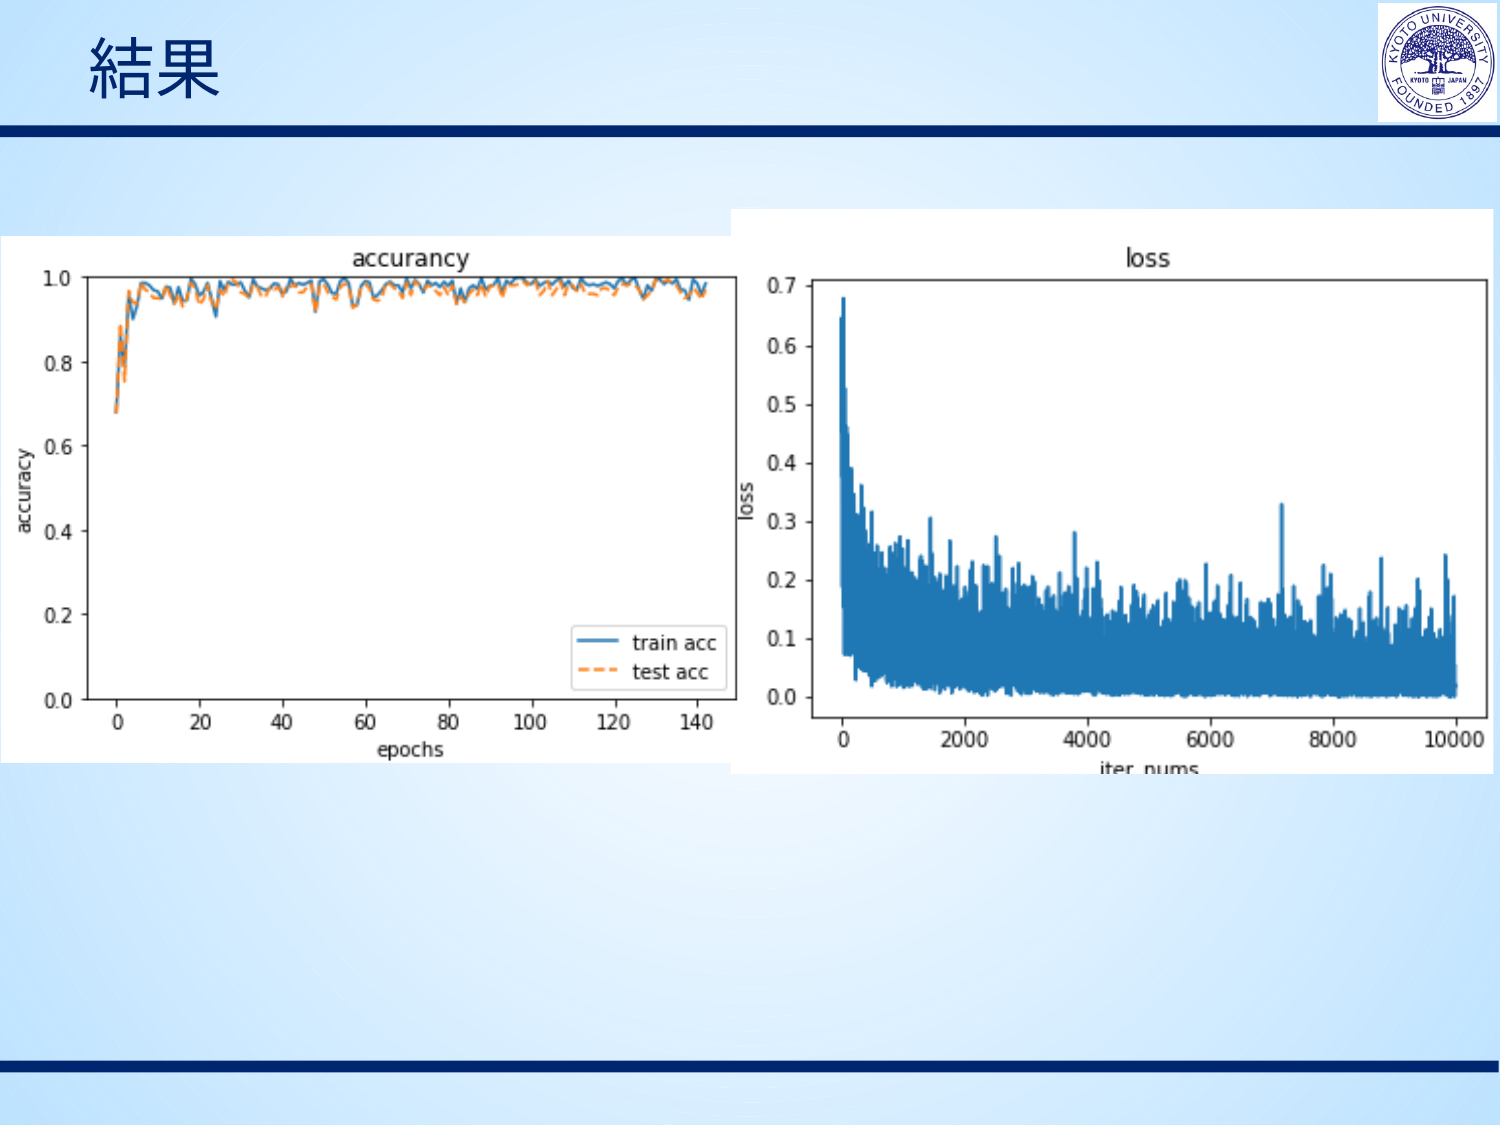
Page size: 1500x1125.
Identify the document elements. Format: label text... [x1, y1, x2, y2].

picture [1378, 3, 1497, 122]
title 結果 [73, 15, 1424, 119]
picture [0, 209, 1494, 774]
